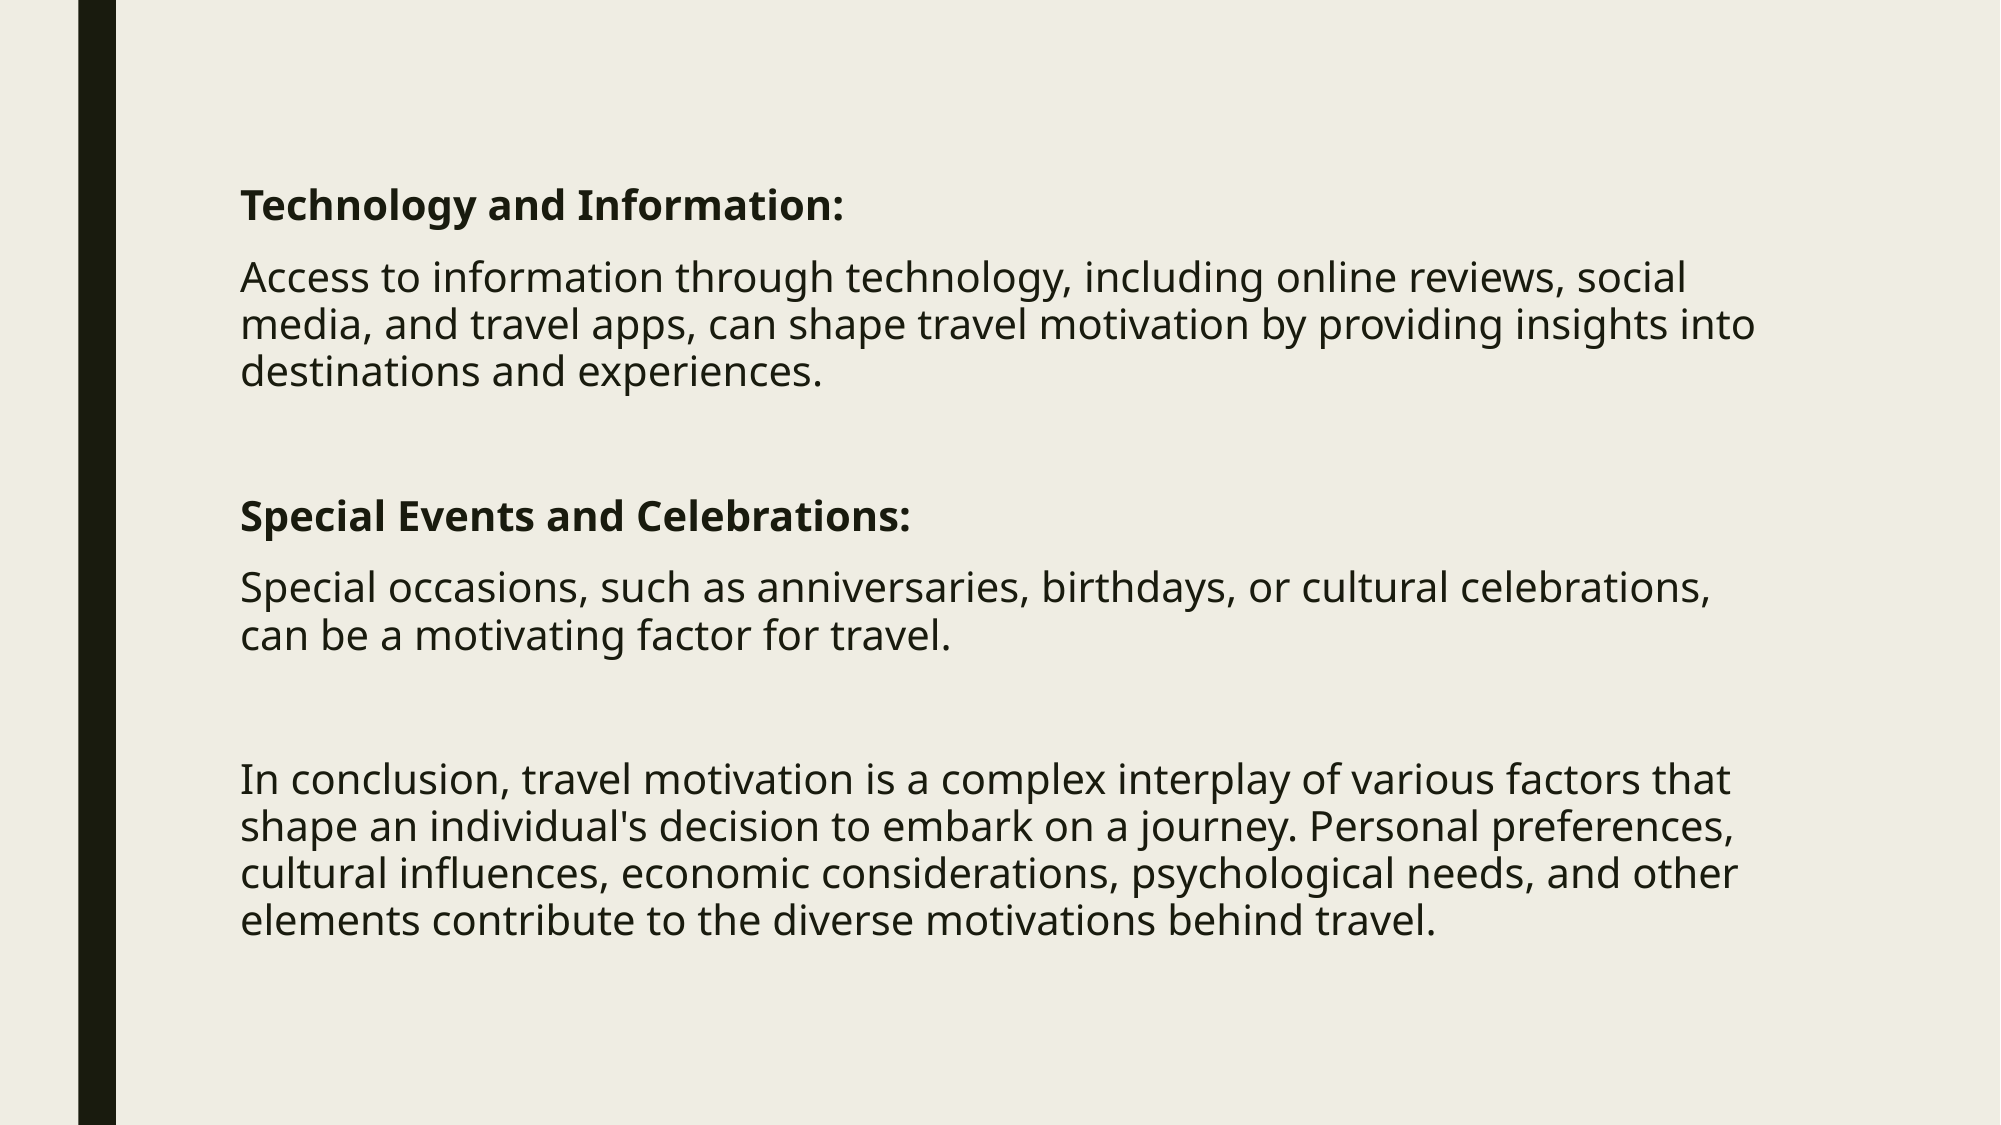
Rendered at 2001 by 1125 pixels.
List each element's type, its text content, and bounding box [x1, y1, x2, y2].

list Technology and Information: Access to information through technology, including online reviews, social media, and travel apps, can shape travel motivation by providing insights into destinations and experiences. Special Events and Celebrations: Special occasions, such as anniversaries, birthdays, or cultural celebrations, can be a motivating factor for travel. In conclusion, travel motivation is a complex interplay of various factors that shape an individual's decision to embark on a journey. Personal preferences, cultural influences, economic considerations, psychological needs, and other elements contribute to the diverse motivations behind travel. [225, 175, 1800, 1032]
